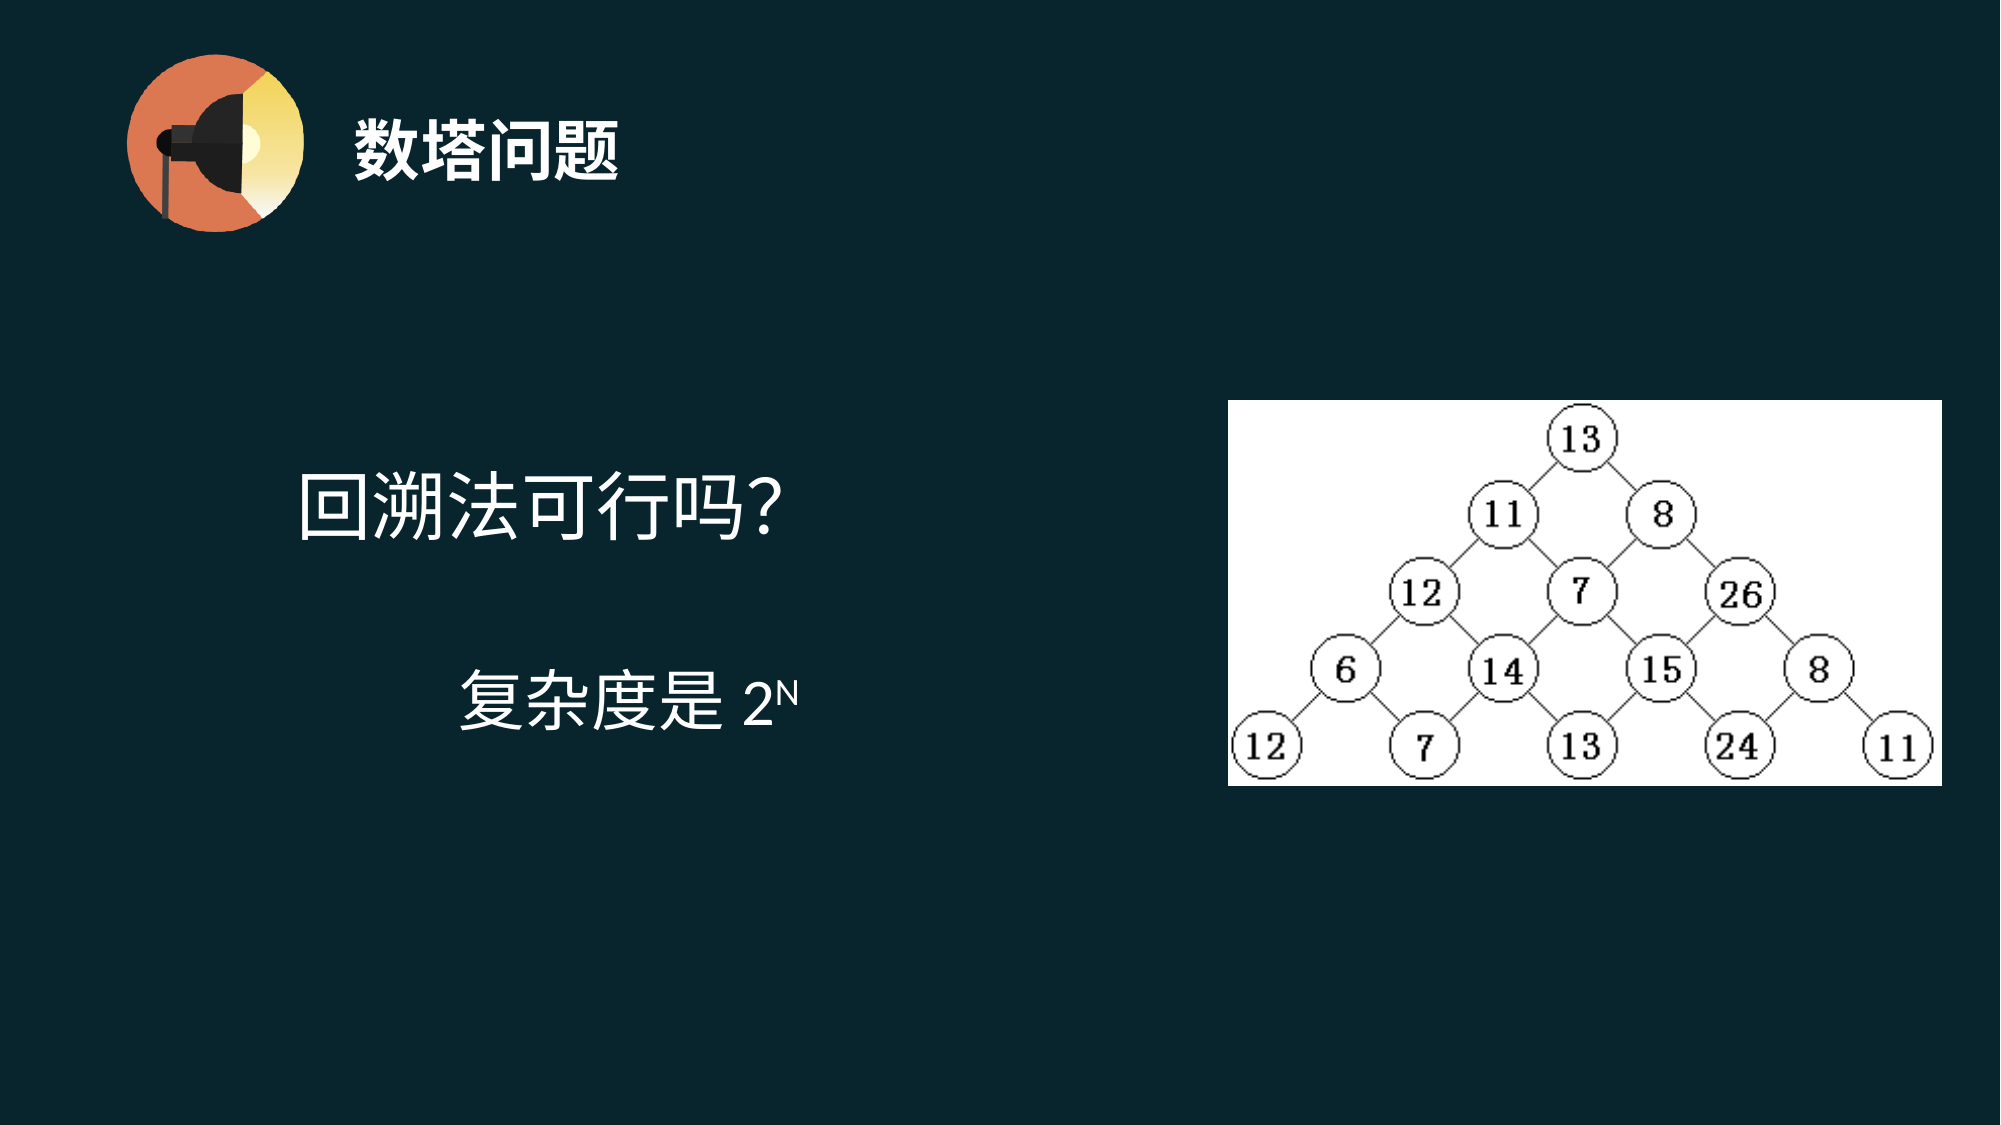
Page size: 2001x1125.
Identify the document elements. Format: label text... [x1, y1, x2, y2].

text_box 复杂度是2N [443, 651, 1065, 747]
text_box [1228, 400, 1942, 786]
text_box 回溯法可行吗？ [281, 452, 900, 558]
picture [126, 54, 304, 232]
title 数塔问题 [338, 90, 1532, 209]
